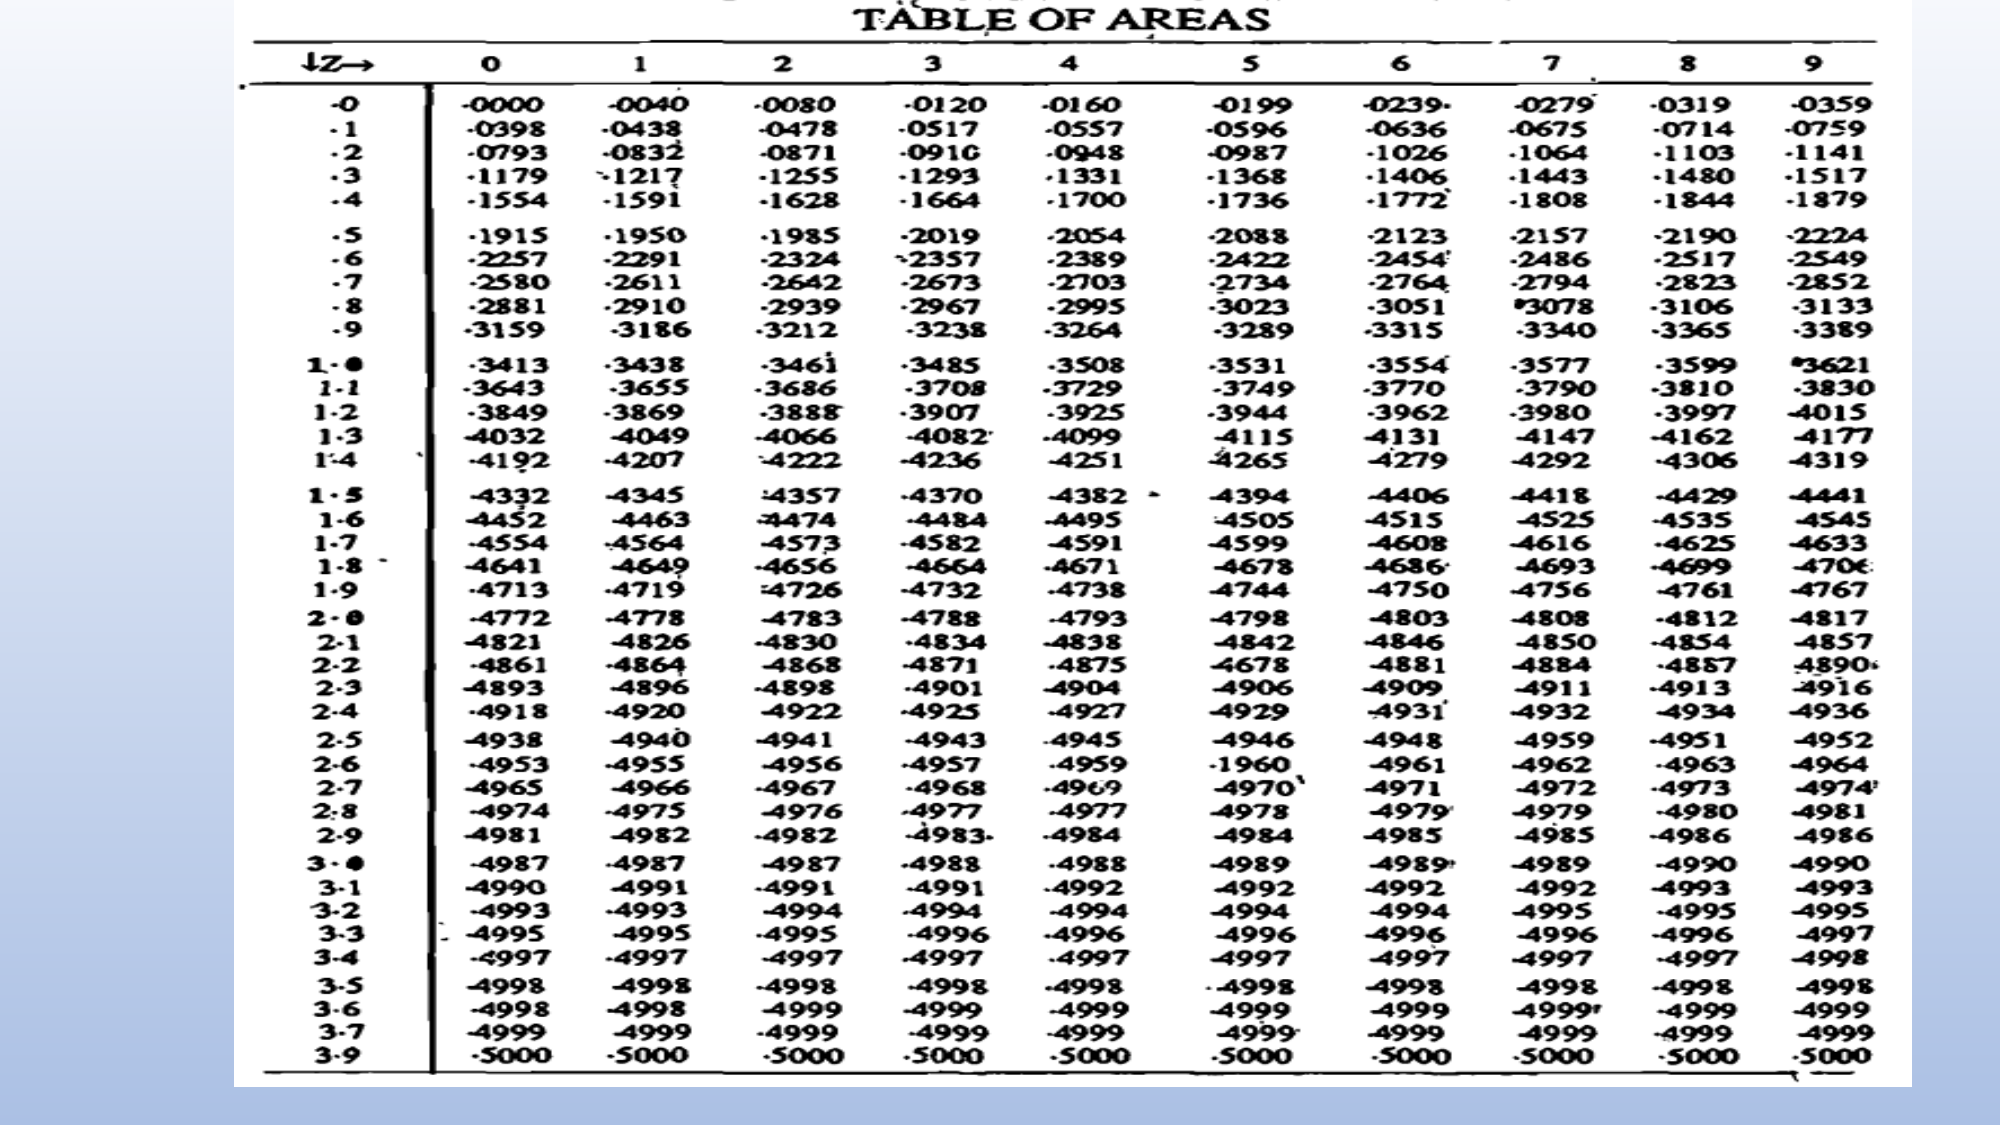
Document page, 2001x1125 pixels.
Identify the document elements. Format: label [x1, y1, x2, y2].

picture [234, 0, 1912, 1088]
